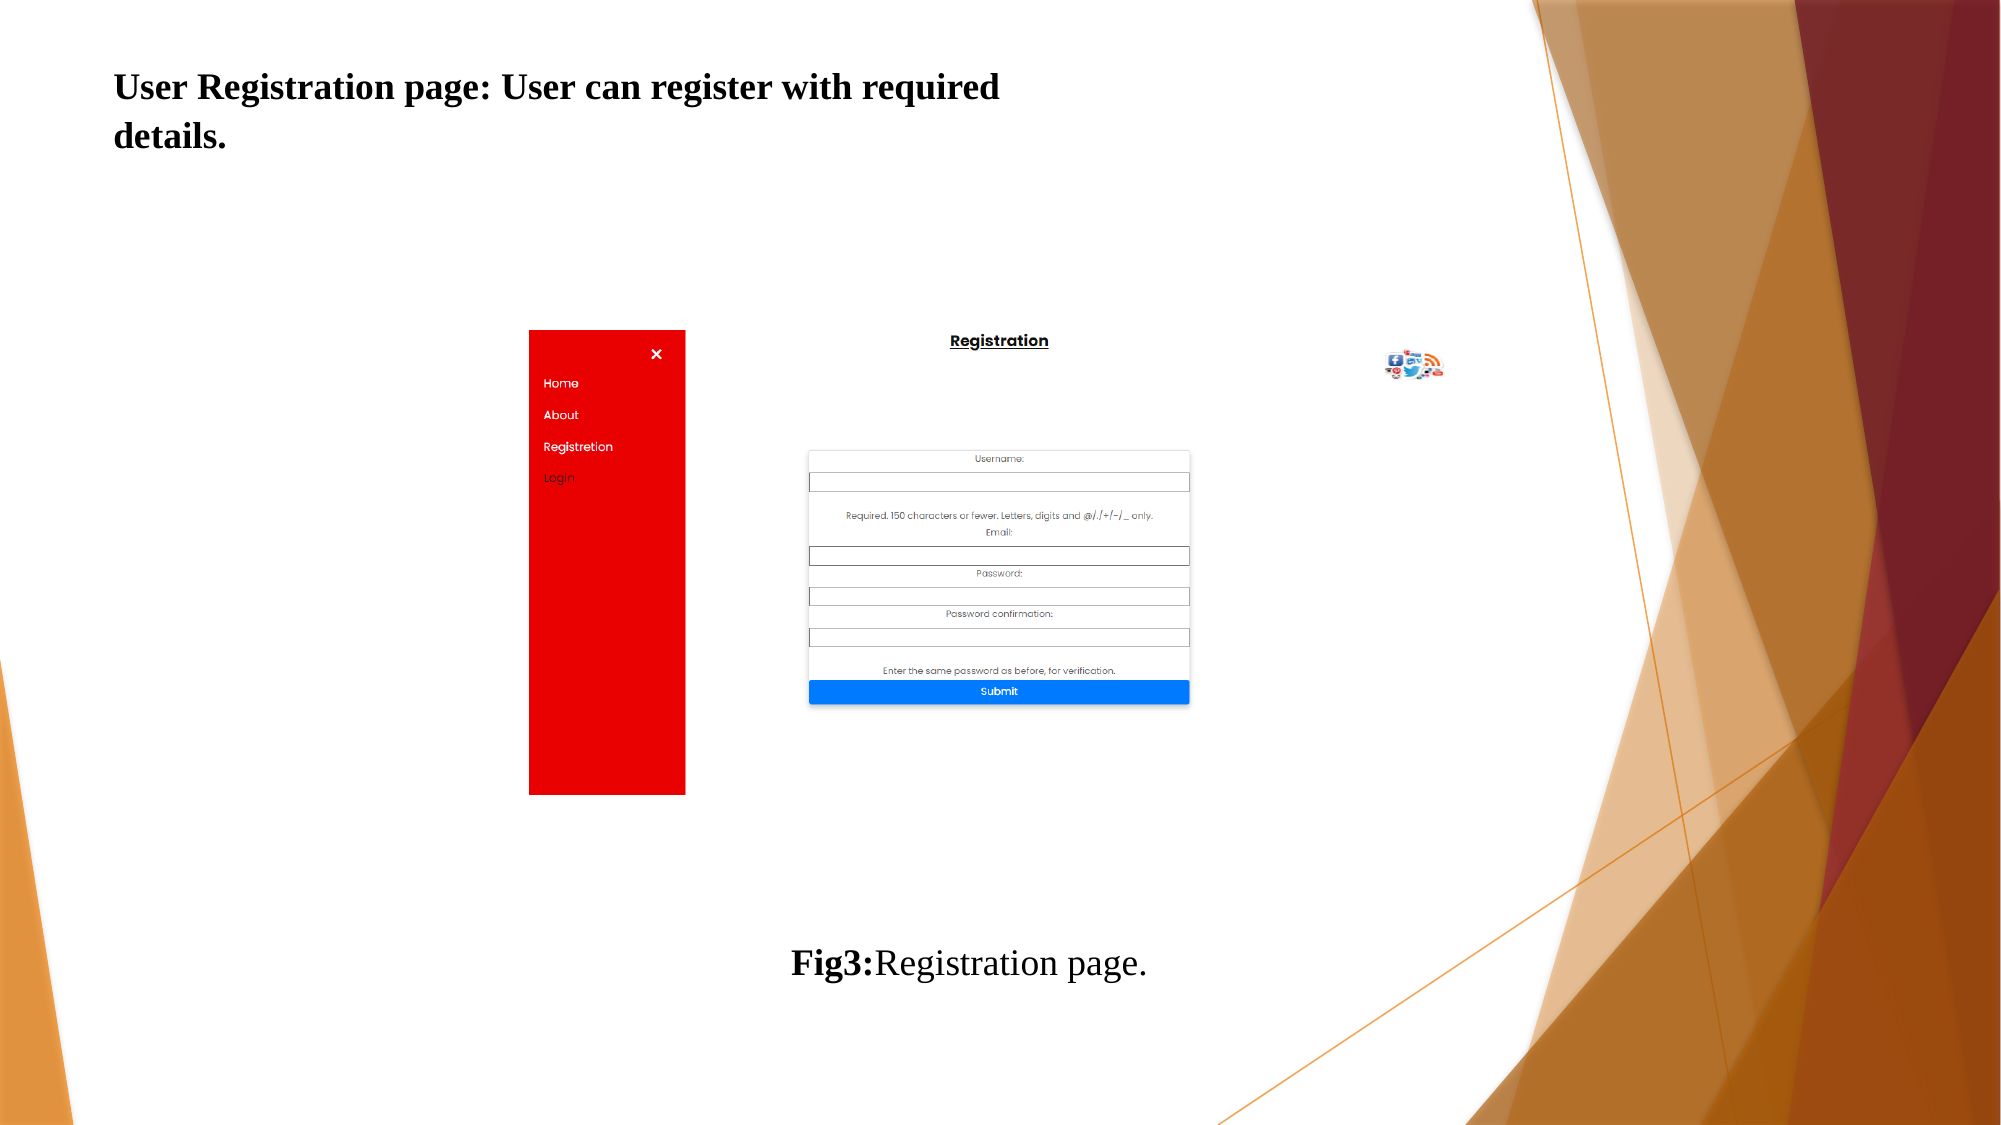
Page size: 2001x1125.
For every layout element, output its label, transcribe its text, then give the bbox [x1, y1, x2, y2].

text_box Fig3:Registration page. [776, 930, 1169, 990]
picture [529, 329, 1471, 796]
text_box User Registration page: User can register with required details. [98, 52, 1099, 163]
